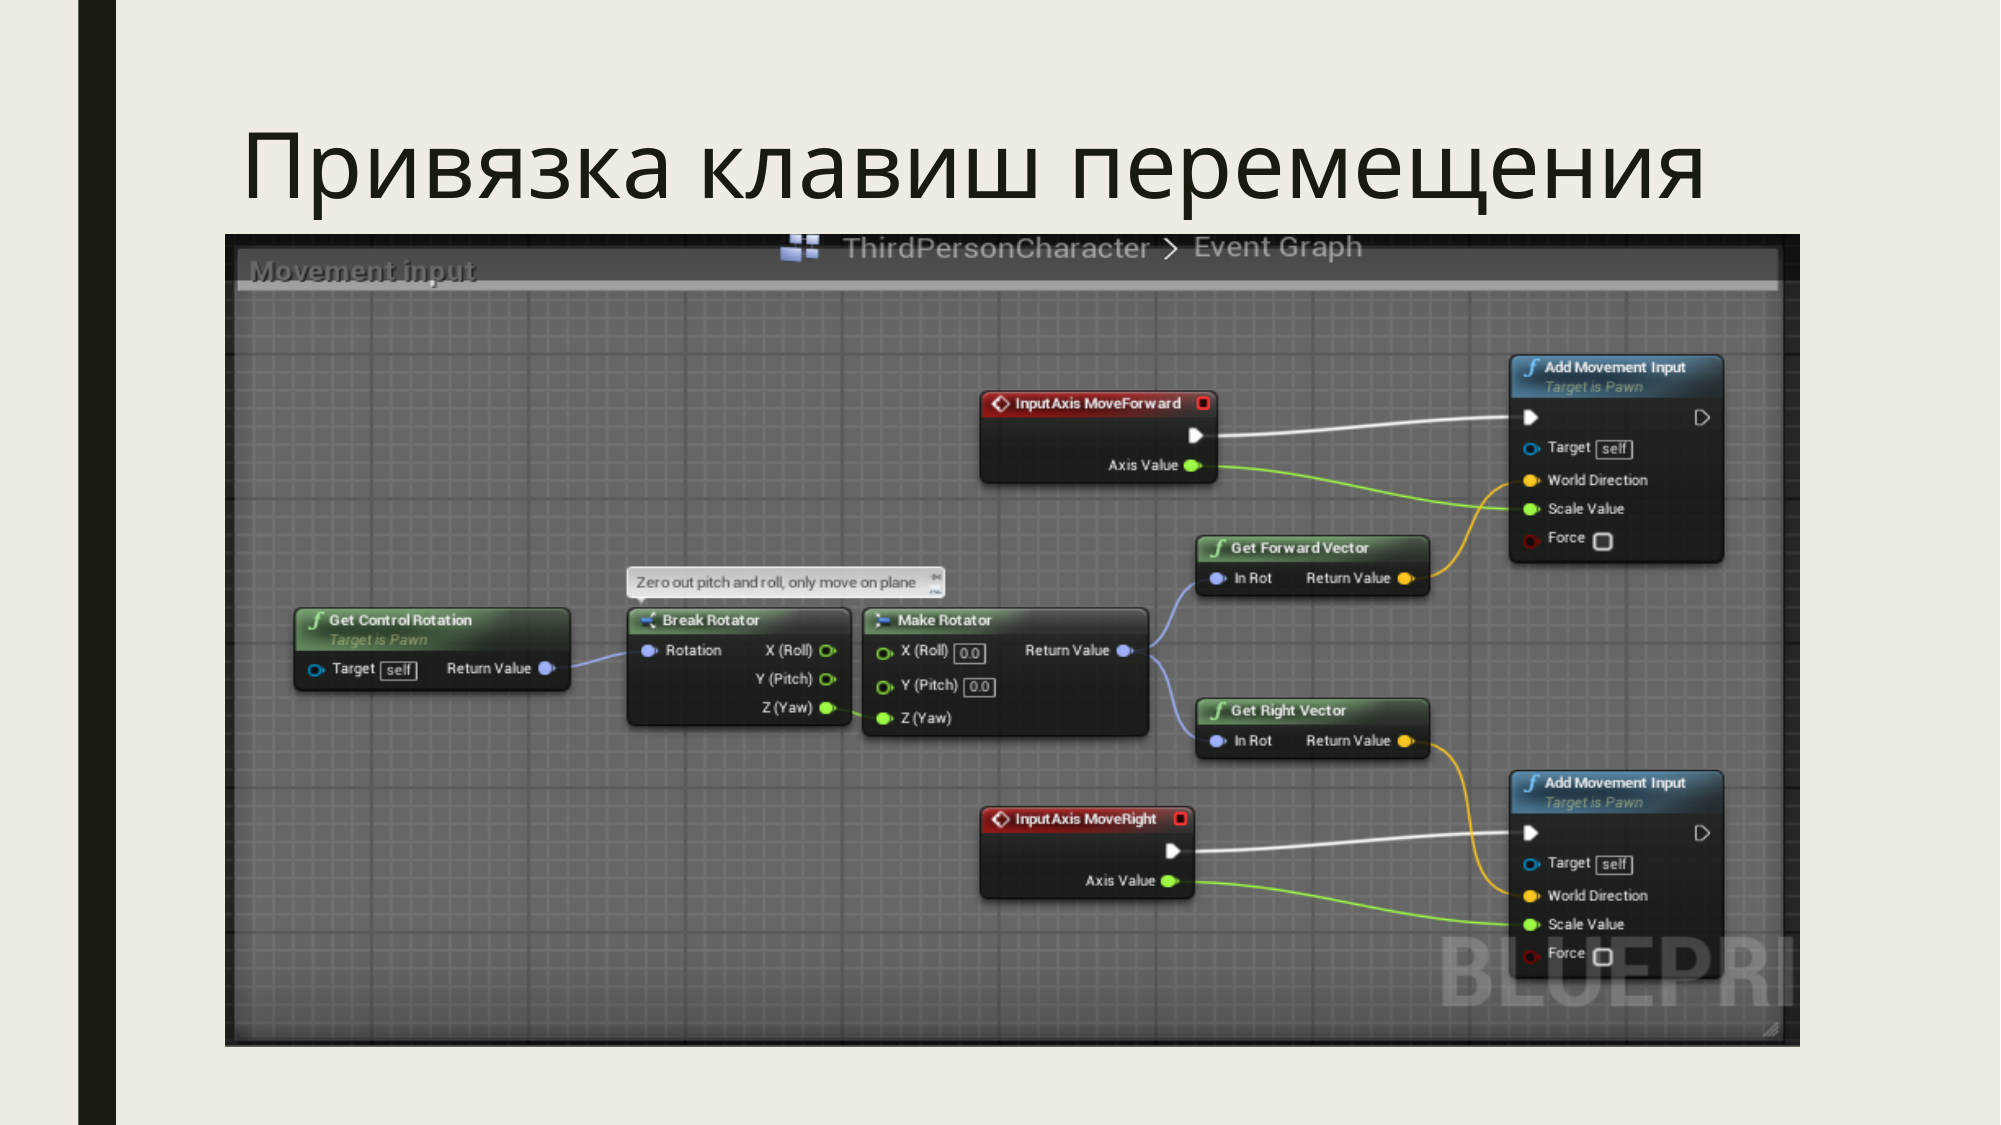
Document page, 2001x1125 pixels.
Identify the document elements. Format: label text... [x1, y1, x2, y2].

title Привязка клавиш перемещения [225, 112, 1800, 234]
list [224, 234, 1800, 1047]
